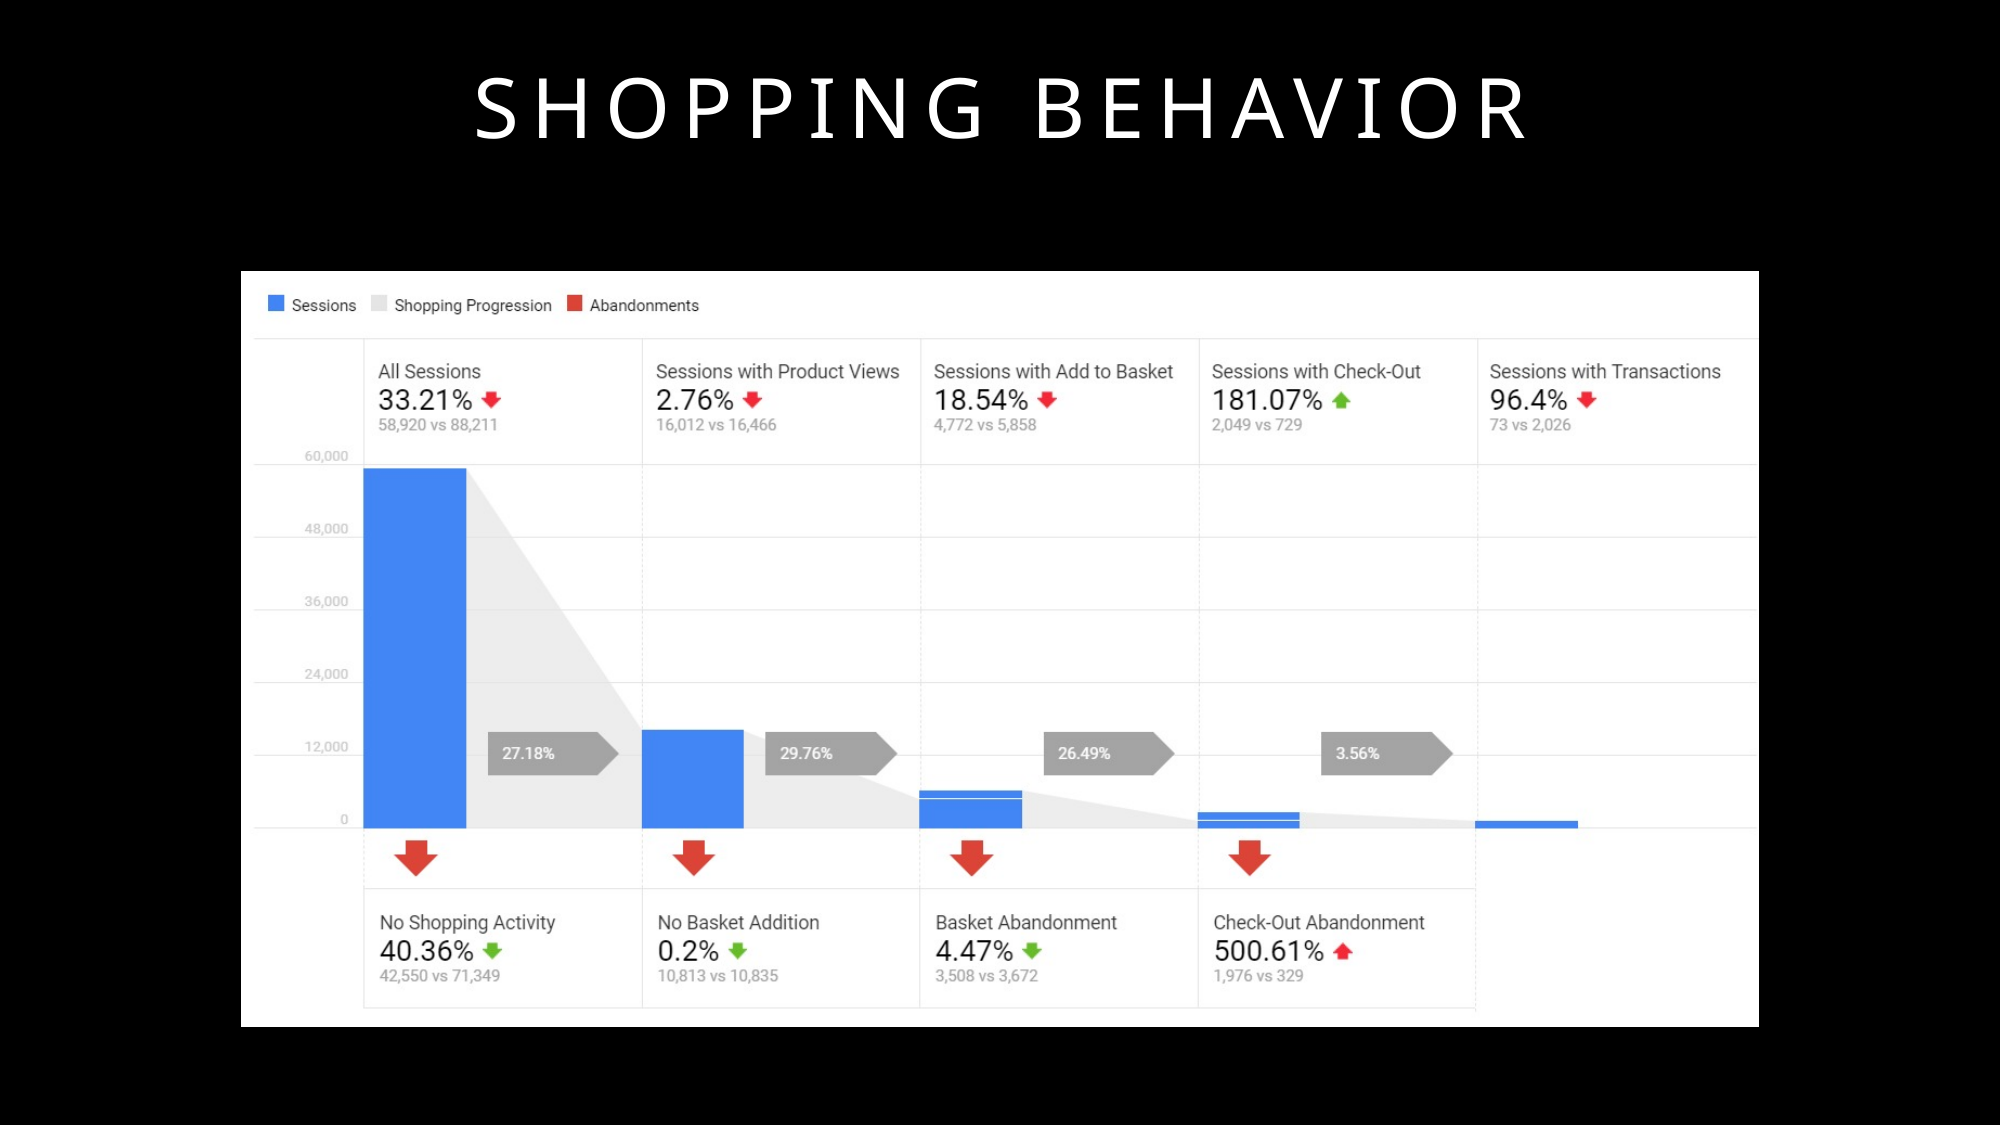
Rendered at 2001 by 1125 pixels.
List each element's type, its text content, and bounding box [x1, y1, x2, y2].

picture [241, 271, 1759, 1027]
title SHOPPING BEHAVIOR [204, 45, 1795, 178]
